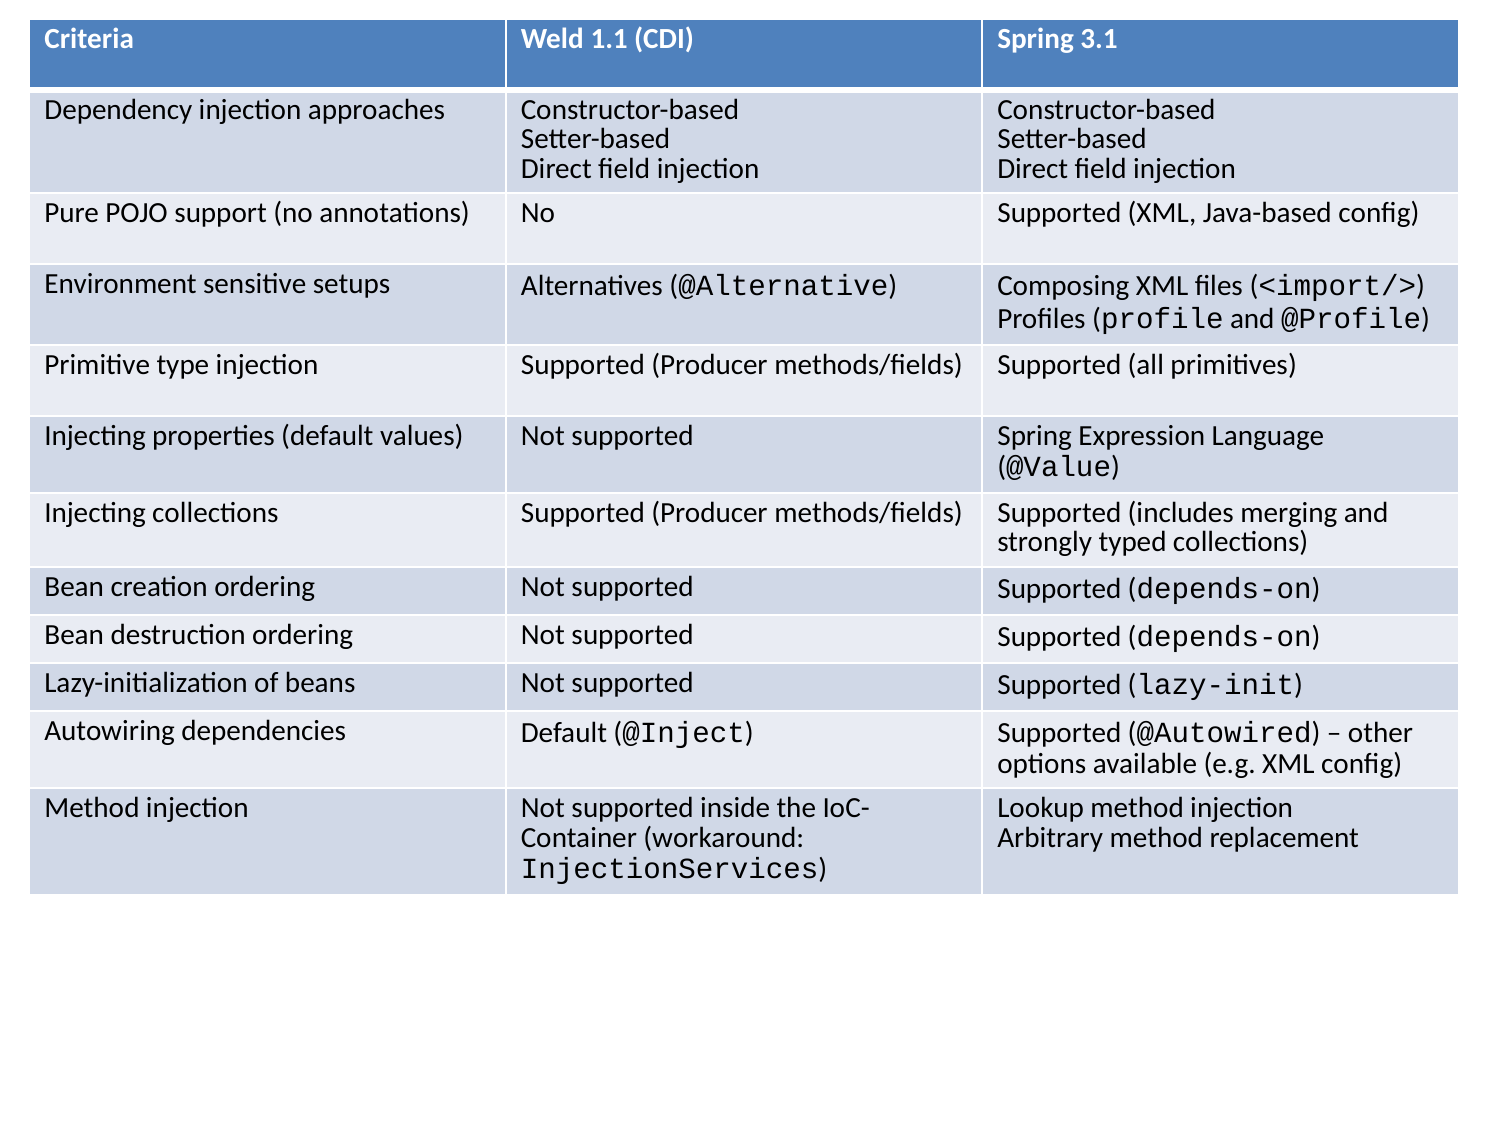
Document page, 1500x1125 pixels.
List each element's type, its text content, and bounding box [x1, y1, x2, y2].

table_cell Constructor-based Setter-based Direct field injection [507, 93, 981, 192]
table_cell Not supported [507, 616, 981, 662]
table_cell Bean destruction ordering [30, 616, 505, 662]
table_cell Supported (depends-on) [983, 616, 1458, 662]
table_cell Pure POJO support (no annotations) [30, 194, 505, 263]
table_cell Supported (includes merging and strongly typed collections) [983, 494, 1458, 566]
table_cell Method injection [30, 789, 505, 894]
table_header Criteria [30, 20, 505, 87]
table_cell Supported (@Autowired) – other options available (e.g. XML config) [983, 712, 1458, 787]
table_cell Supported (all primitives) [983, 346, 1458, 415]
table_cell Constructor-based Setter-based Direct field injection [983, 93, 1458, 192]
table_cell Supported (Producer methods/fields) [507, 346, 981, 415]
table_cell Bean creation ordering [30, 568, 505, 614]
table_cell Composing XML files (<import/>) Profiles (profile and @Profile) [983, 265, 1458, 344]
table_cell Supported (lazy-init) [983, 664, 1458, 710]
table_cell Not supported [507, 664, 981, 710]
table_cell Environment sensitive setups [30, 265, 505, 344]
table_cell Supported (Producer methods/fields) [507, 494, 981, 566]
table_cell Injecting properties (default values) [30, 417, 505, 492]
table_cell Not supported [507, 568, 981, 614]
table_cell Not supported inside the IoC-Container (workaround: InjectionServices) [507, 789, 981, 894]
table_cell Alternatives (@Alternative) [507, 265, 981, 344]
table_cell Lookup method injection Arbitrary method replacement [983, 789, 1458, 894]
table_cell Injecting collections [30, 494, 505, 566]
table_cell Spring Expression Language (@Value) [983, 417, 1458, 492]
table_header Weld 1.1 (CDI) [507, 20, 981, 87]
table_cell No [507, 194, 981, 263]
table_cell Not supported [507, 417, 981, 492]
table_cell Default (@Inject) [507, 712, 981, 787]
table_cell Supported (depends-on) [983, 568, 1458, 614]
table_cell Dependency injection approaches [30, 93, 505, 192]
table_cell Lazy-initialization of beans [30, 664, 505, 710]
table_cell Autowiring dependencies [30, 712, 505, 787]
table_cell Primitive type injection [30, 346, 505, 415]
table_cell Supported (XML, Java-based config) [983, 194, 1458, 263]
table_header Spring 3.1 [983, 20, 1458, 87]
